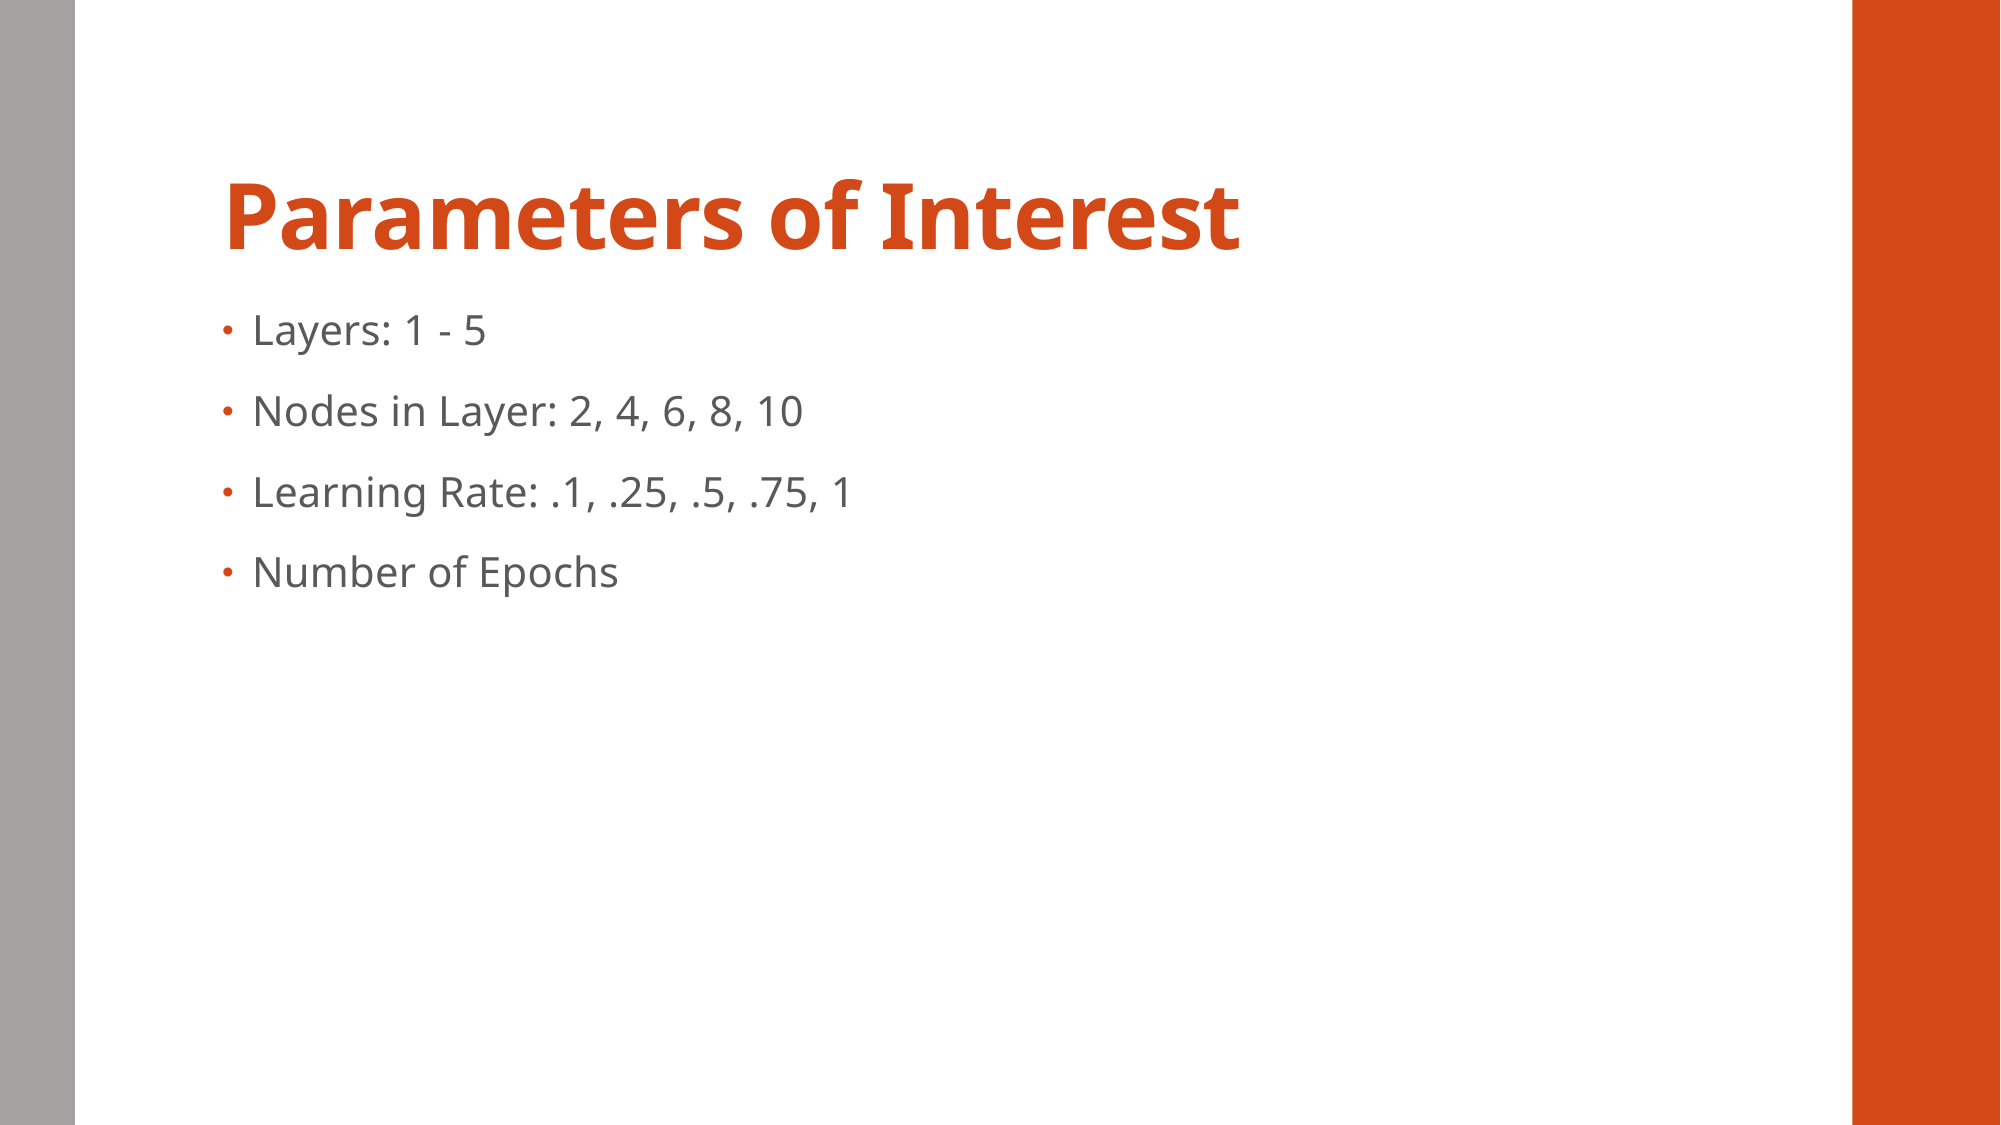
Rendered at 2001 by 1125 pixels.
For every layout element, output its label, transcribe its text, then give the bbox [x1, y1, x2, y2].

list Layers: 1 - 5 Nodes in Layer: 2, 4, 6, 8, 10 Learning Rate: .1, .25, .5, .75, 1 Number of Epochs [206, 299, 1617, 1014]
title Parameters of Interest [206, 48, 1797, 278]
